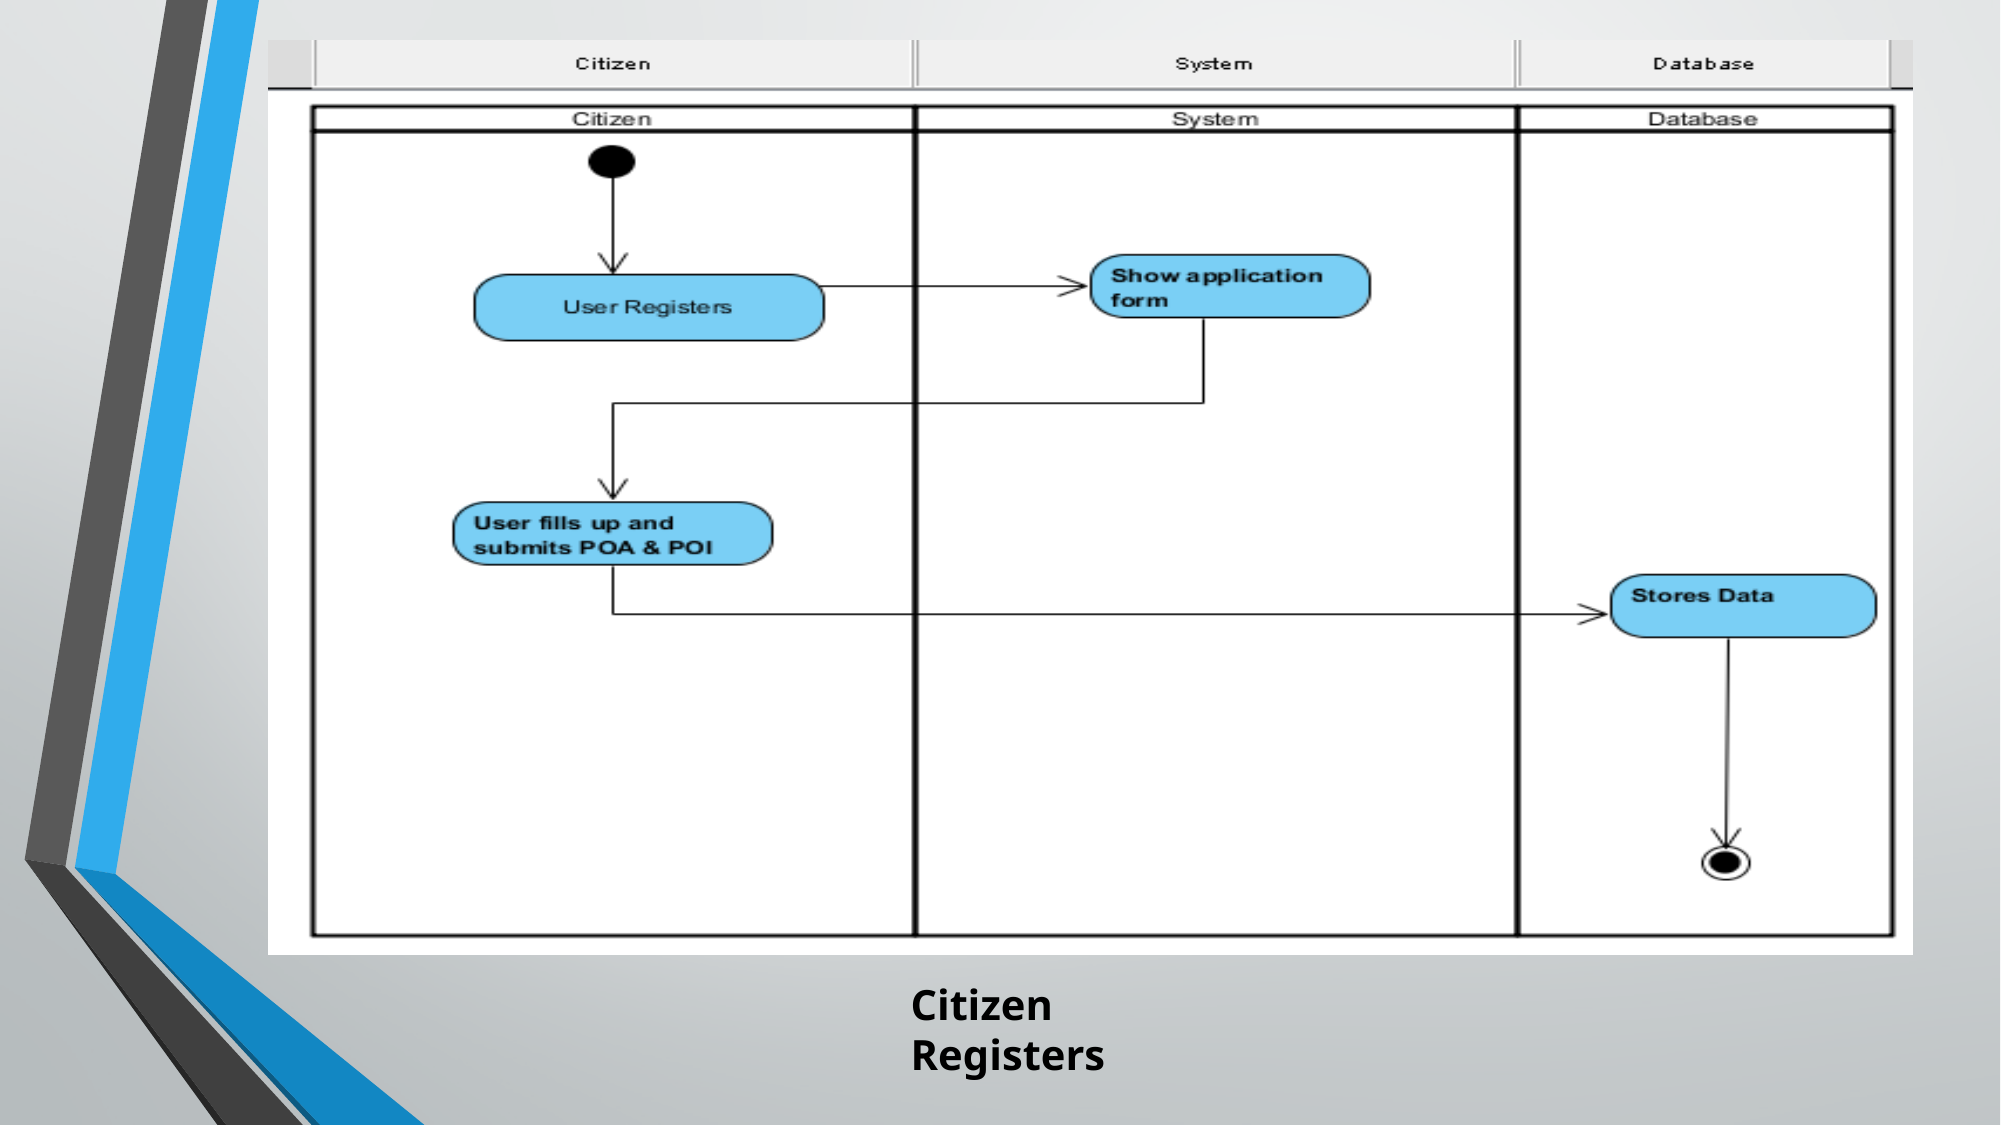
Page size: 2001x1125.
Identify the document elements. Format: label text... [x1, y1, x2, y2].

text_box Citizen Registers [895, 971, 1235, 1125]
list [268, 39, 1913, 956]
